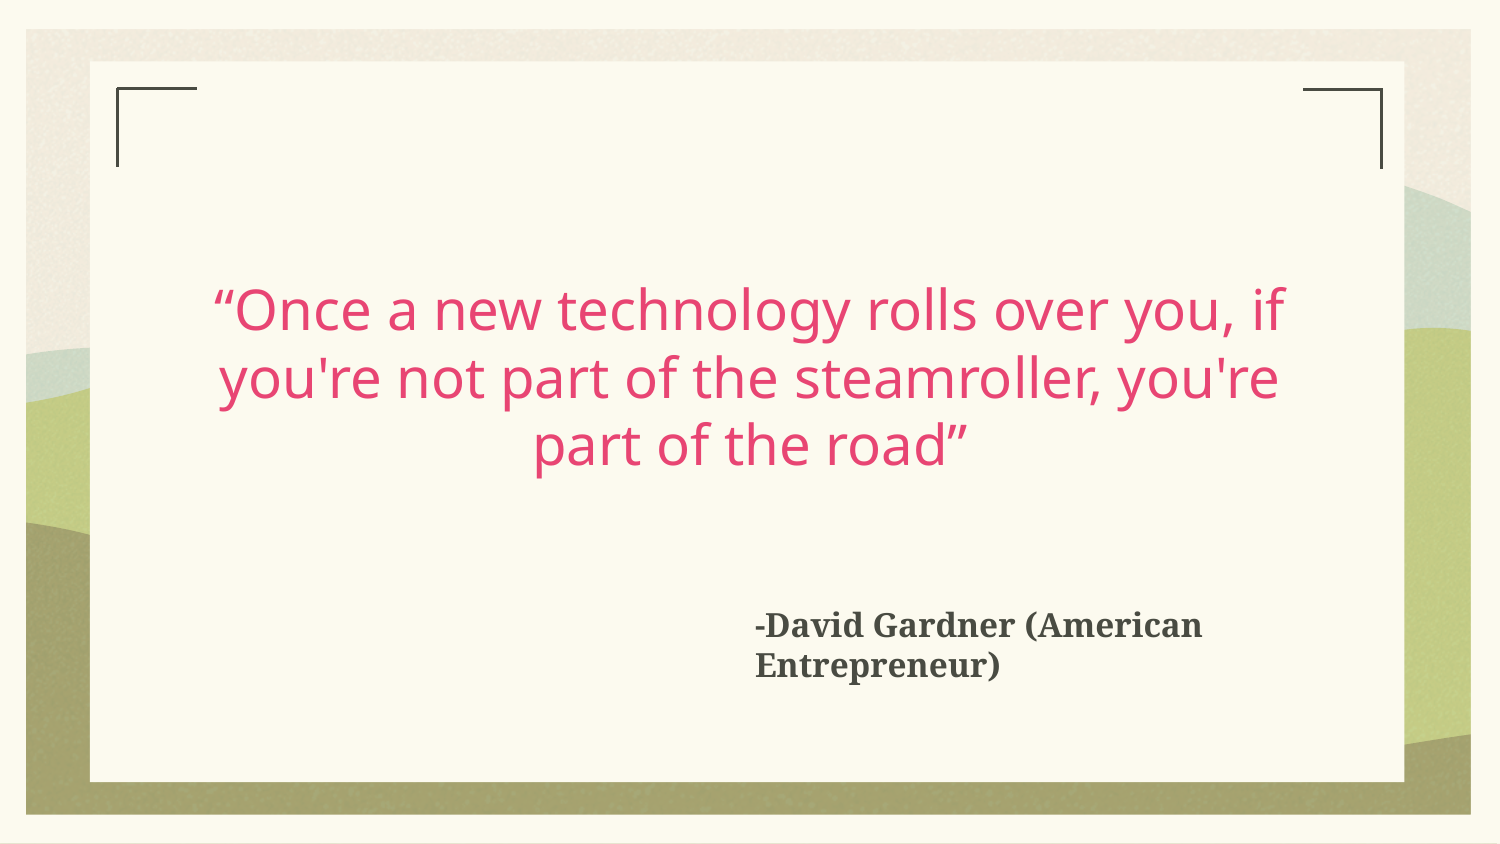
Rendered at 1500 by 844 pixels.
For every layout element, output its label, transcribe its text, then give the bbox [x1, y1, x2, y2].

text_box [184, 277, 466, 317]
text_box -David Gardner (American Entrepreneur) Thank Y [740, 588, 1377, 752]
text_box “Once a new technology rolls over you, if you're not part of the steamroller, you're part of the road” [201, 268, 1299, 510]
